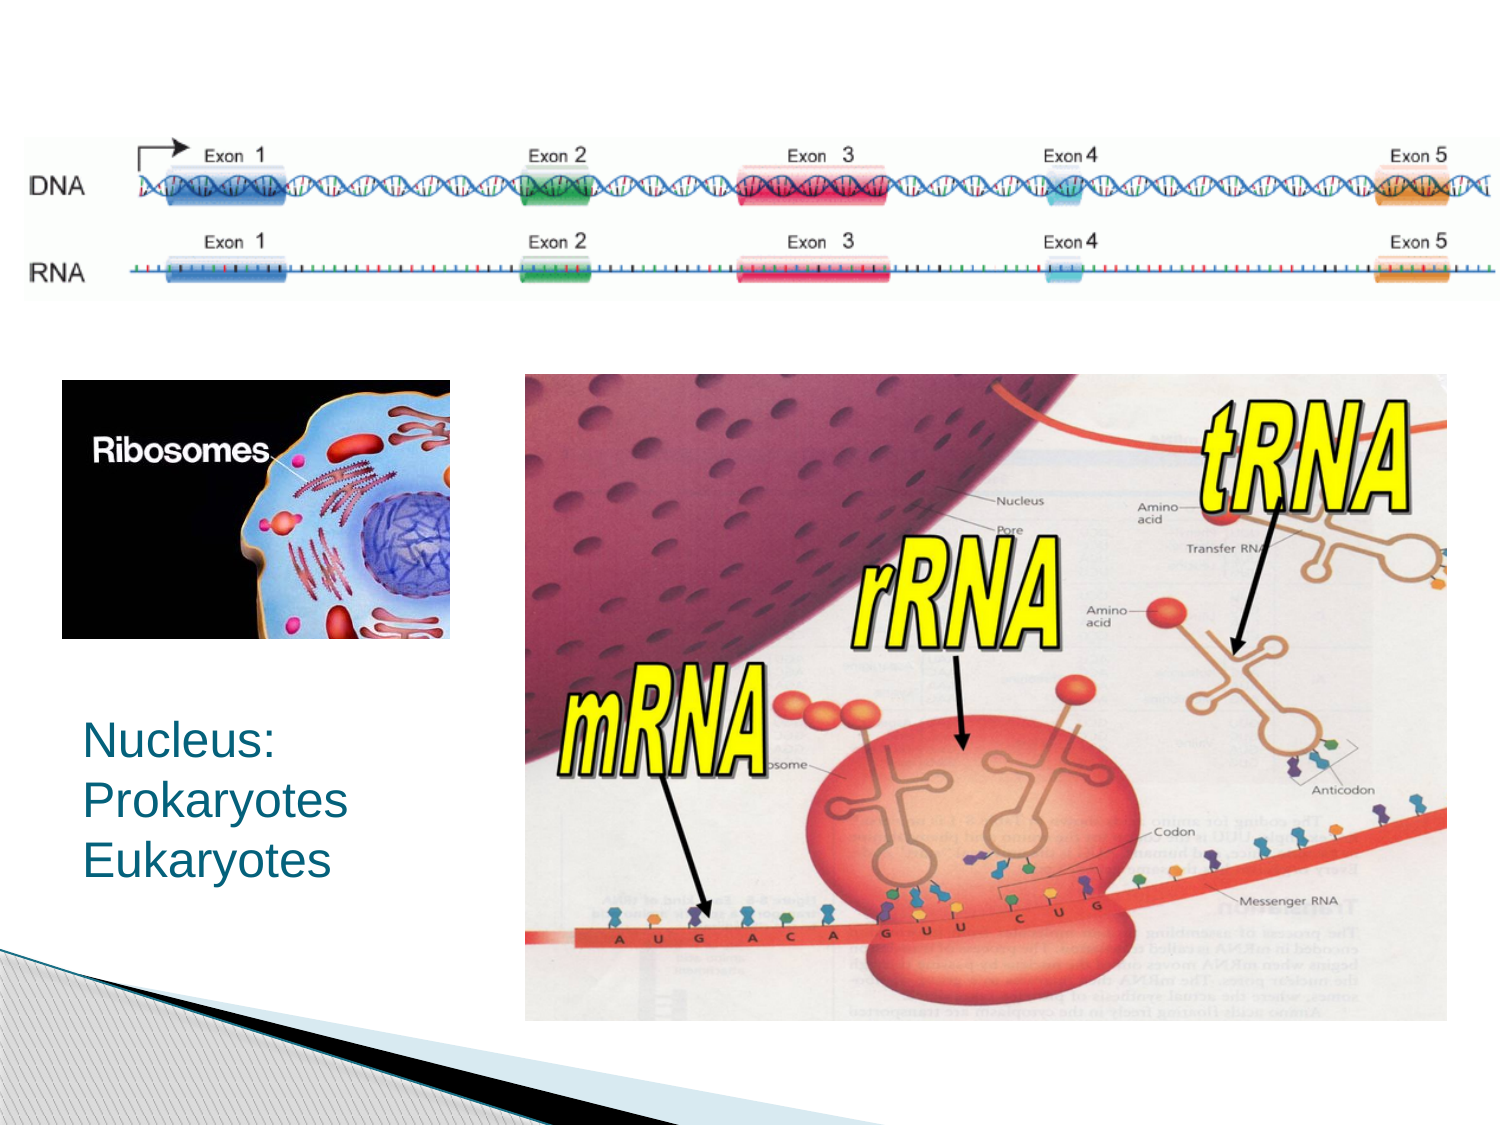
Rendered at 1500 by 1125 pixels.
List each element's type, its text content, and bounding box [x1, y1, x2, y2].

picture [62, 380, 451, 639]
picture [524, 374, 1447, 1021]
picture [24, 137, 1500, 301]
text_box Nucleus: Prokaryotes Eukaryotes [62, 712, 369, 895]
